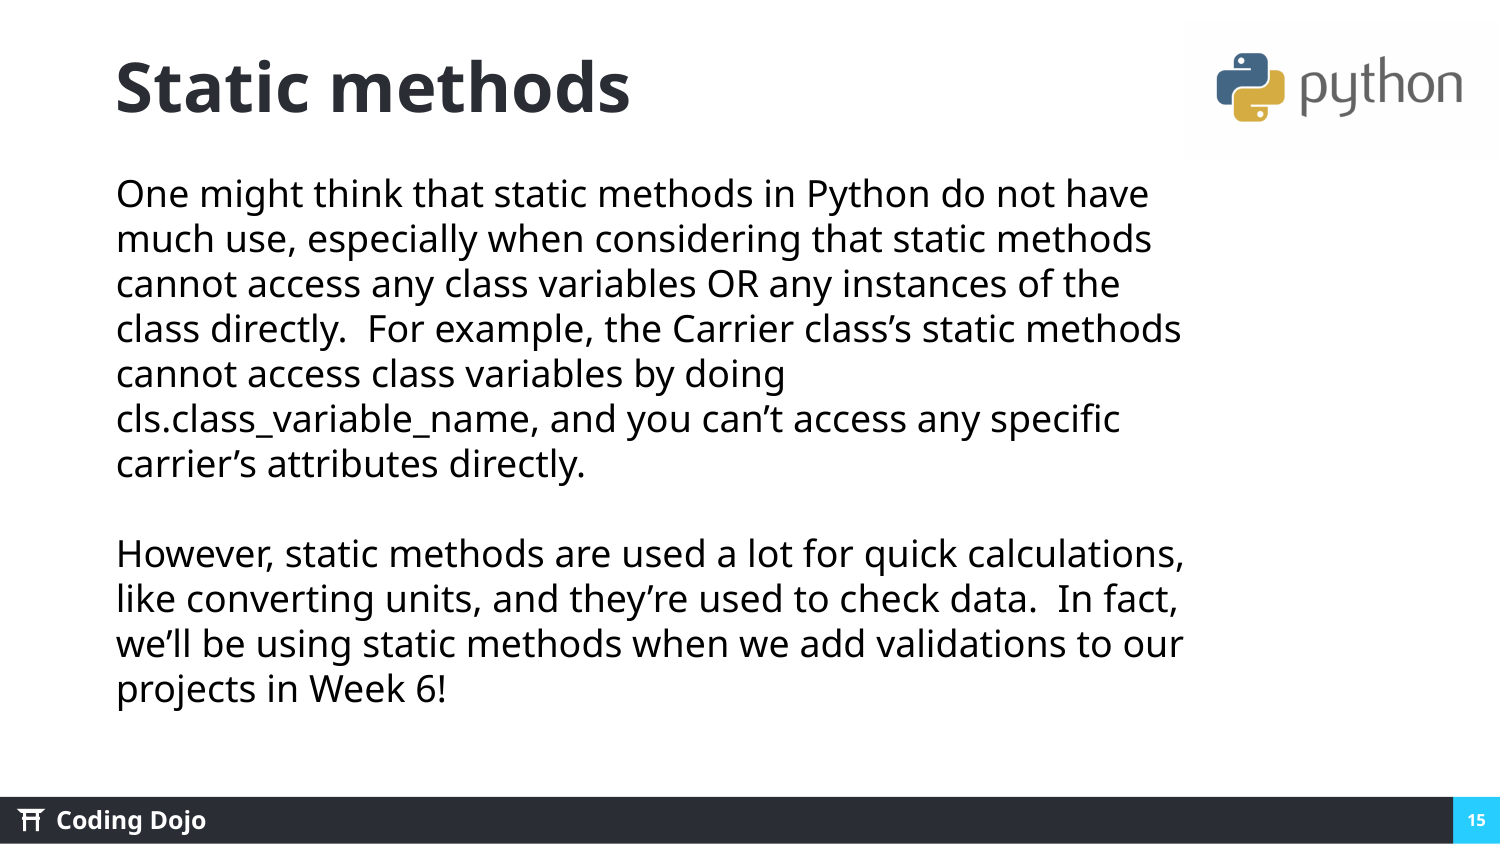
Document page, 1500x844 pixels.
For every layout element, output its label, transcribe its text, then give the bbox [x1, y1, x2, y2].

list One might think that static methods in Python do not have much use, especially when considering that static methods cannot access any class variables OR any instances of the class directly. For example, the Carrier class’s static methods cannot access class variables by doing cls.class_variable_name, and you can’t access any specific carrier’s attributes directly. However, static methods are used a lot for quick calculations, like converting units, and they’re used to check data. In fact, we’ll be using static methods when we add validations to our projects in Week 6! [104, 158, 1199, 776]
picture [15, 804, 47, 836]
title Static methods [104, 37, 1179, 143]
picture [1185, 21, 1500, 159]
